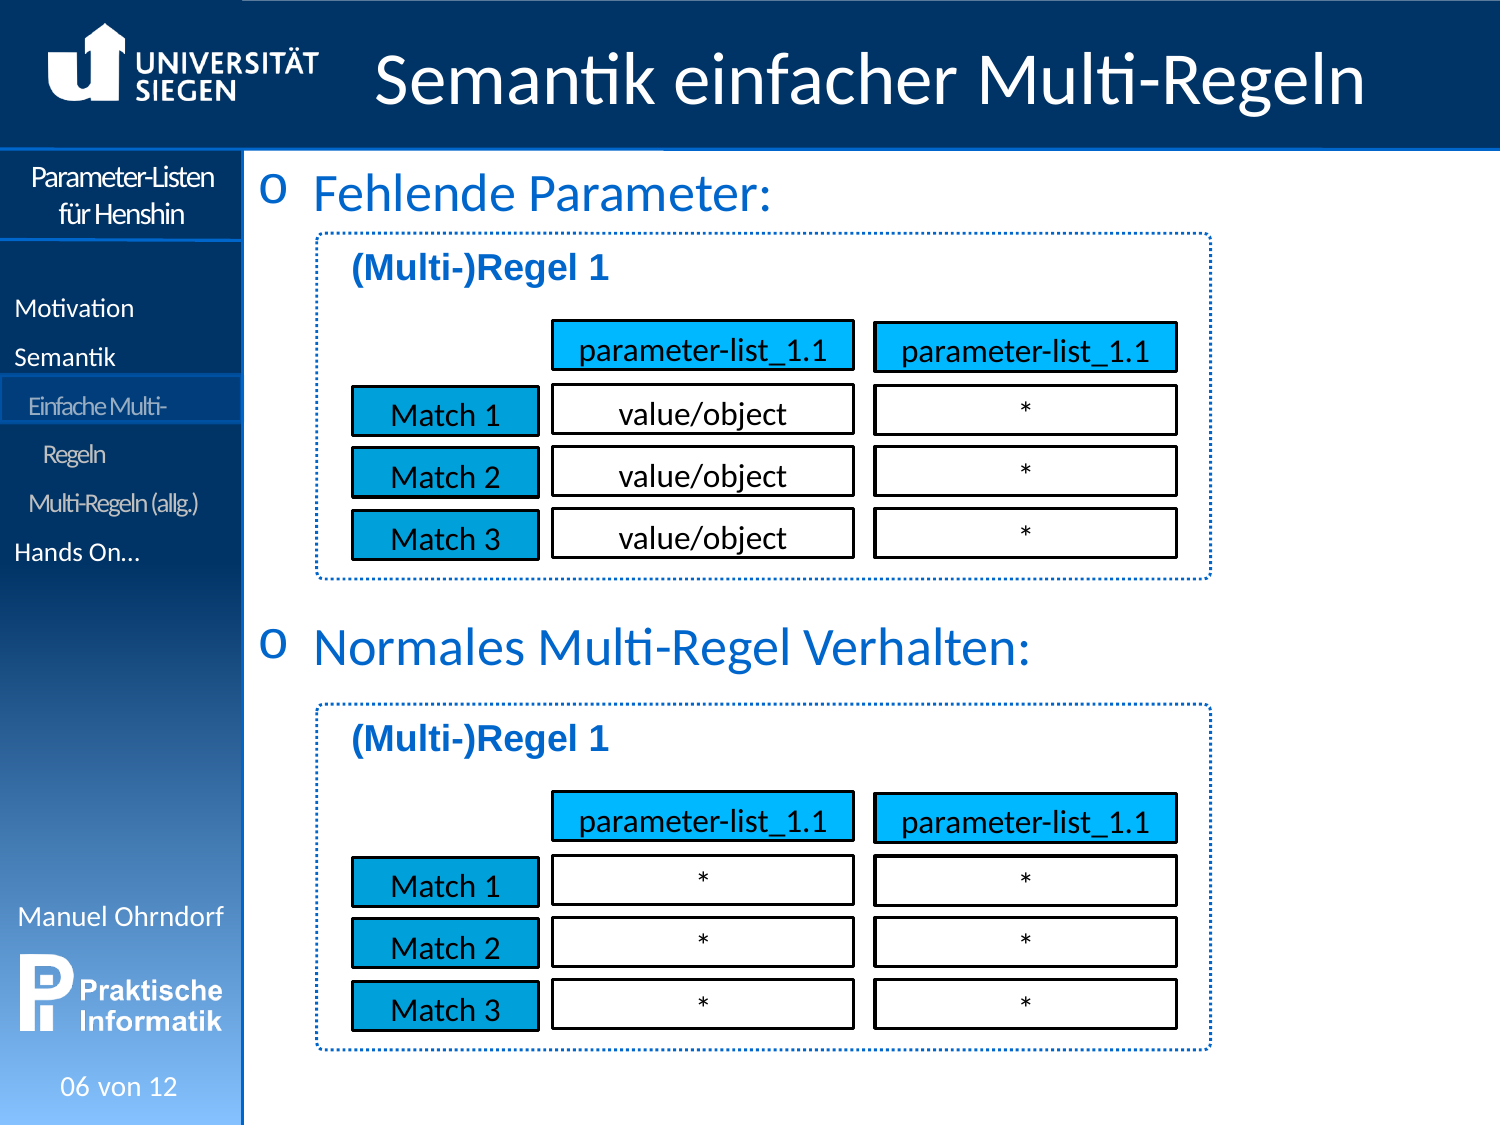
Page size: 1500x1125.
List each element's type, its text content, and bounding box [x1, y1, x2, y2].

picture [20, 954, 222, 1031]
text_box * [874, 979, 1177, 1029]
text_box * [874, 917, 1177, 967]
text_box parameter-list_1.1 [874, 793, 1177, 843]
text_box (Multi-)Regel 1 [336, 233, 687, 282]
list 06 [41, 1060, 105, 1111]
text_box [316, 233, 1211, 579]
picture [48, 23, 319, 101]
text_box (Multi-)Regel 1 [336, 704, 687, 753]
text_box * [874, 856, 1177, 906]
text_box * [874, 446, 1177, 496]
text_box [0, 373, 244, 424]
title Semantik einfacher Multi-Regeln [333, 0, 1409, 149]
text_box * [874, 385, 1177, 435]
text_box [316, 704, 1211, 1050]
list Fehlende Parameter: Normales Multi-Regel Verhalten: [242, 149, 1500, 1125]
text_box * [874, 508, 1177, 558]
text_box parameter-list_1.1 [874, 322, 1177, 372]
